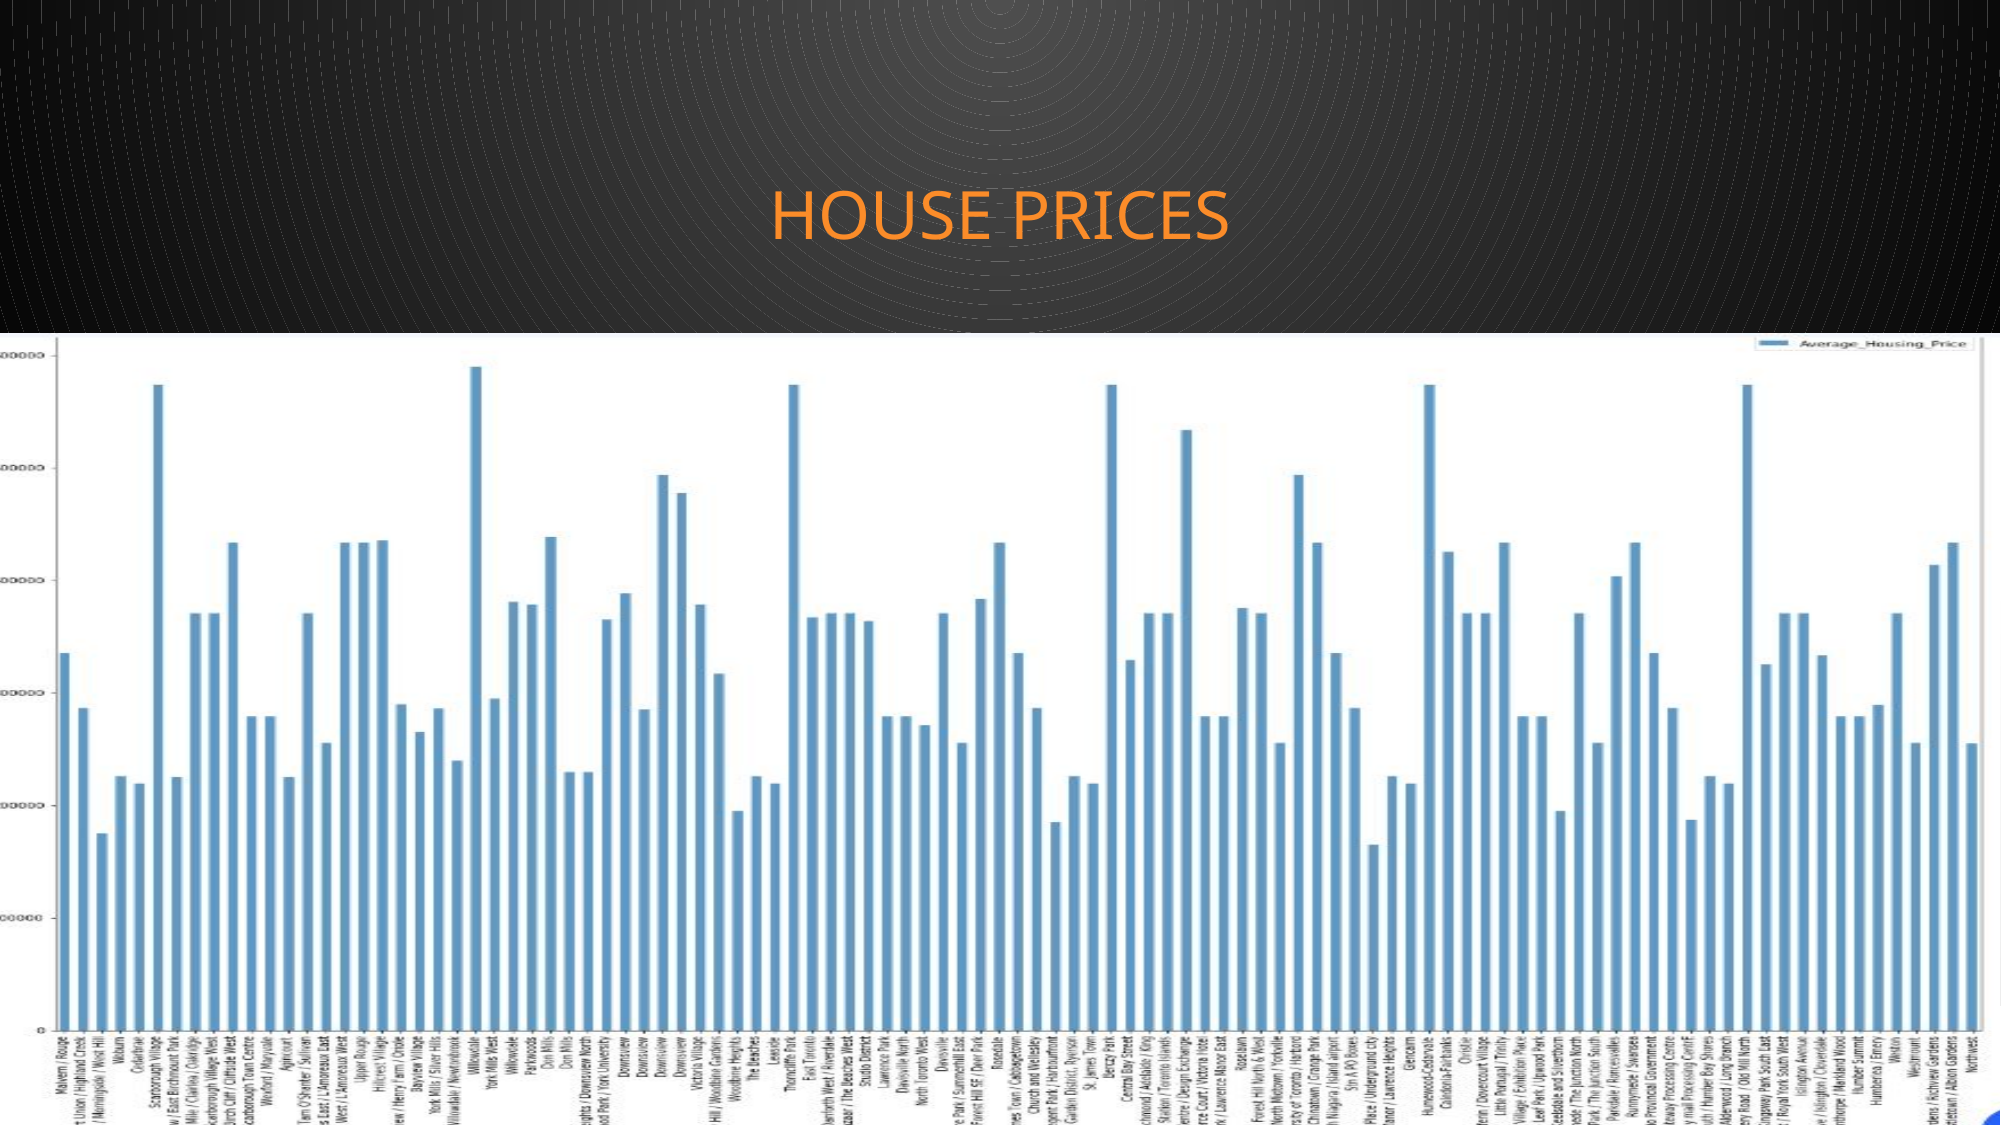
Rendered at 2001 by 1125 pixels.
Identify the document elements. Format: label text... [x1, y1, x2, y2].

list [0, 332, 2000, 1125]
title House Prices [238, 131, 1763, 305]
